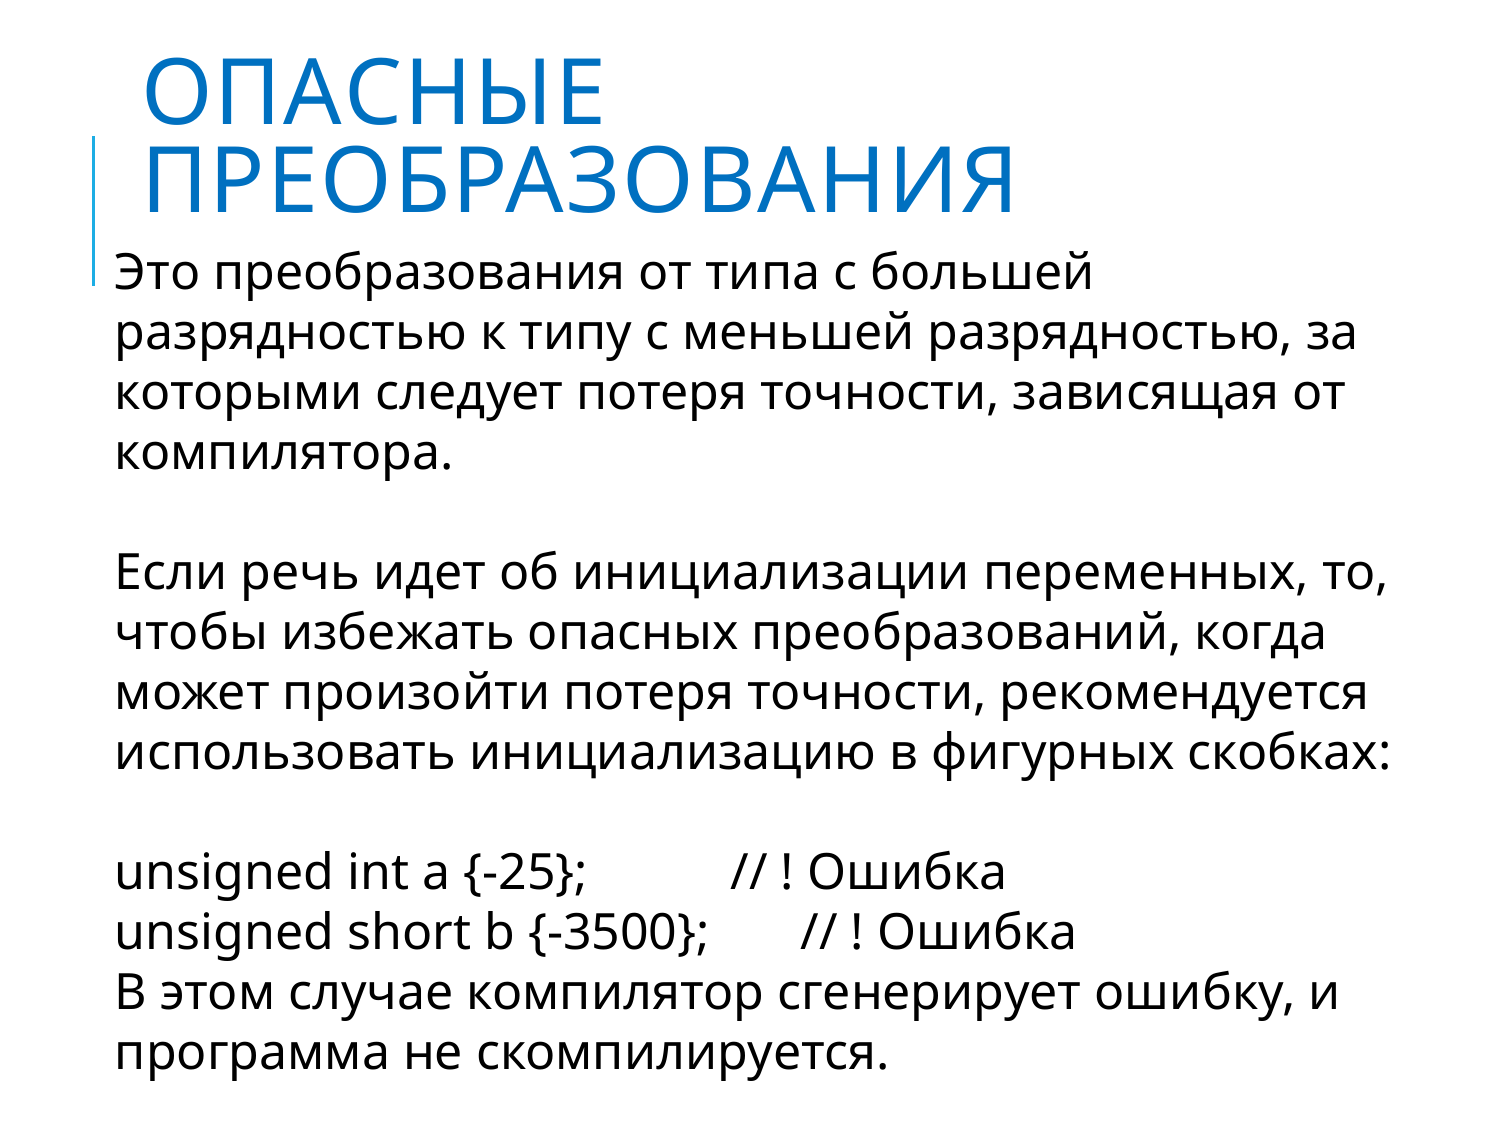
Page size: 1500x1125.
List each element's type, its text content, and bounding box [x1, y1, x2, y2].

title Опасные преобразования [126, 19, 1459, 231]
text_box Это преобразования от типа с большей разрядностью к типу с меньшей разрядностью, за которыми следует потеря точности, зависящая от компилятора. Если речь идет об инициализации переменных, то, чтобы избежать опасных преобразований, когда может произойти потеря точности, рекомендуется использовать инициализацию в фигурных скобках: unsigned int a {-25}; // ! Ошибка unsigned short b {-3500}; // ! Ошибка В этом случае компилятор сгенерирует ошибку, и программа не скомпилируется. [100, 231, 1459, 1087]
